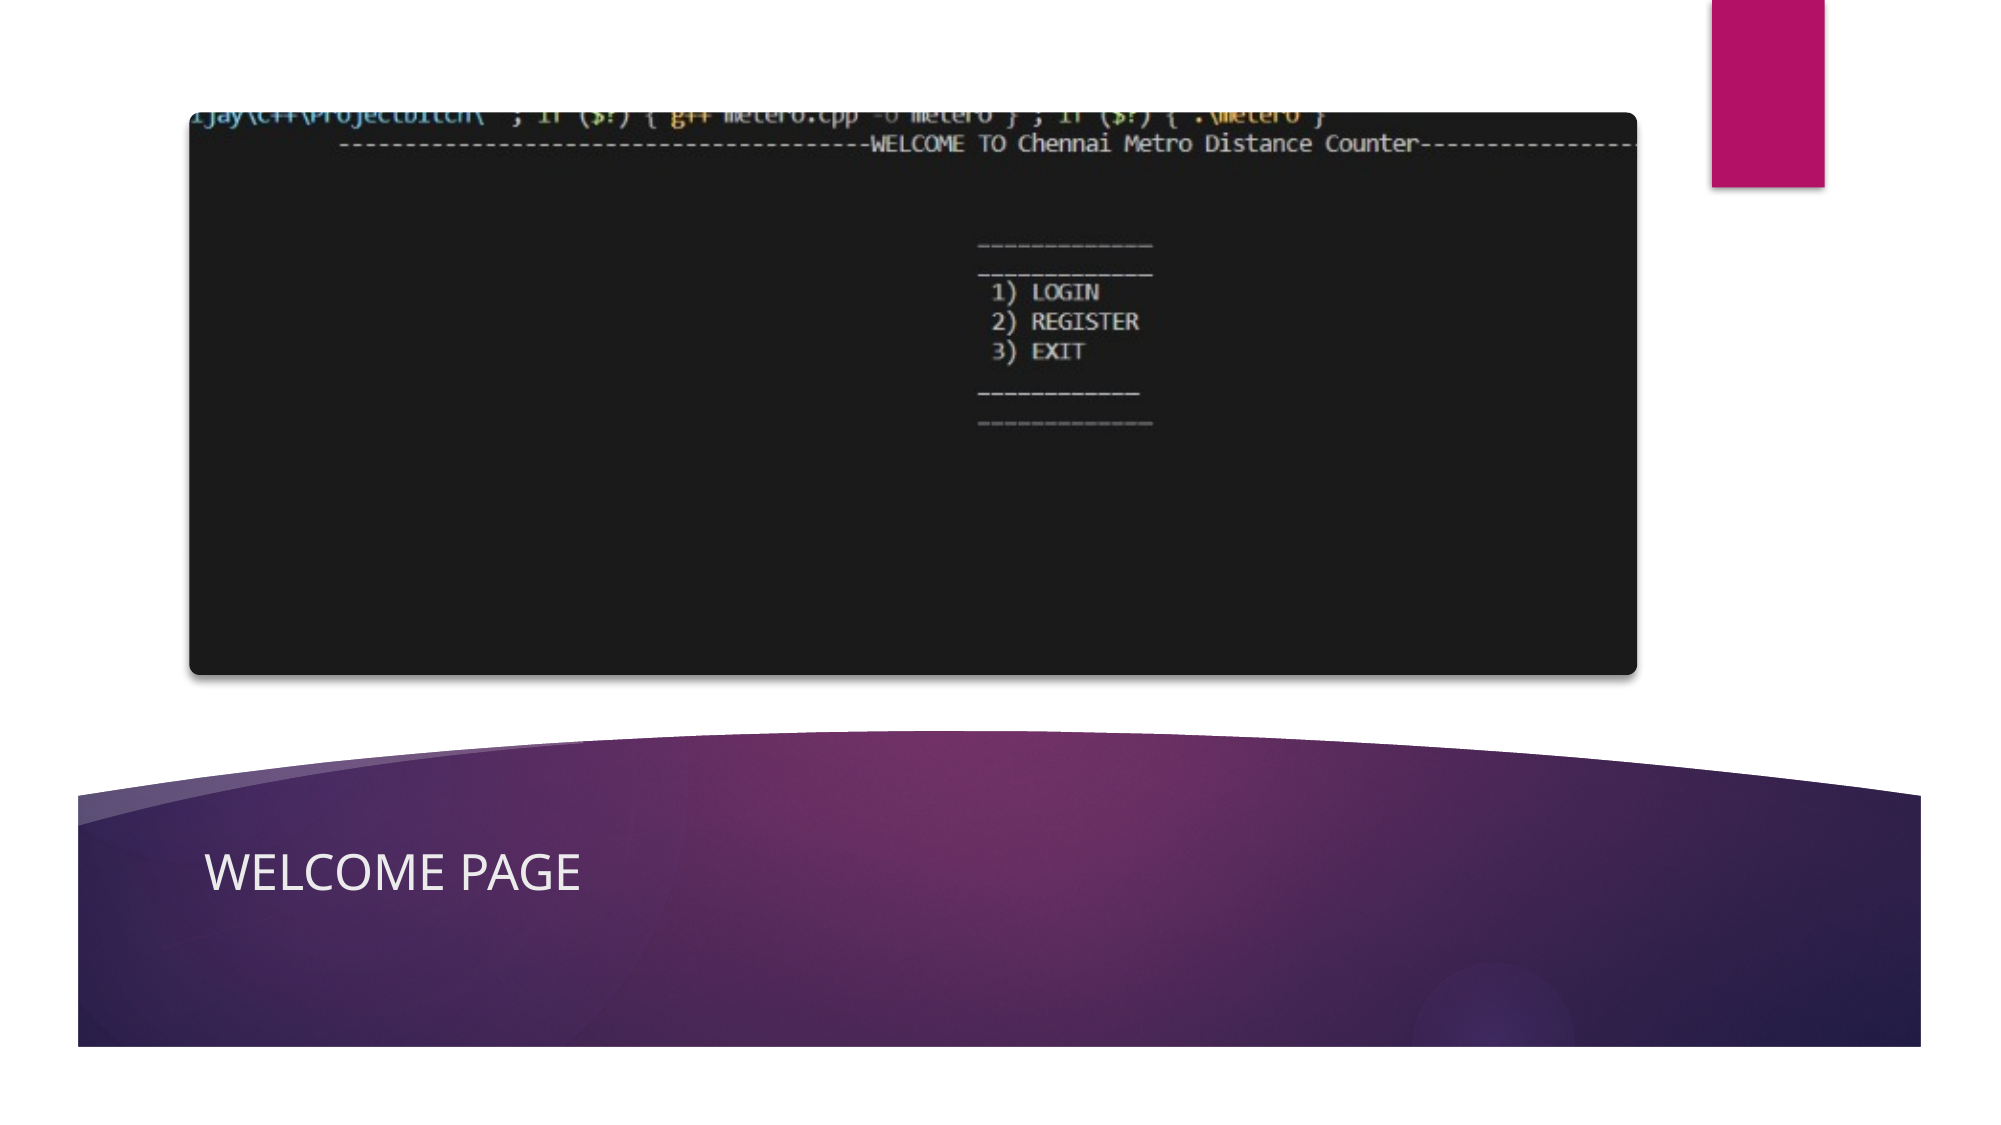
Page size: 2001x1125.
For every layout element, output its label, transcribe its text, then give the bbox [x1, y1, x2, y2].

picture [189, 112, 1638, 676]
title WELCOME PAGE [189, 815, 1638, 909]
